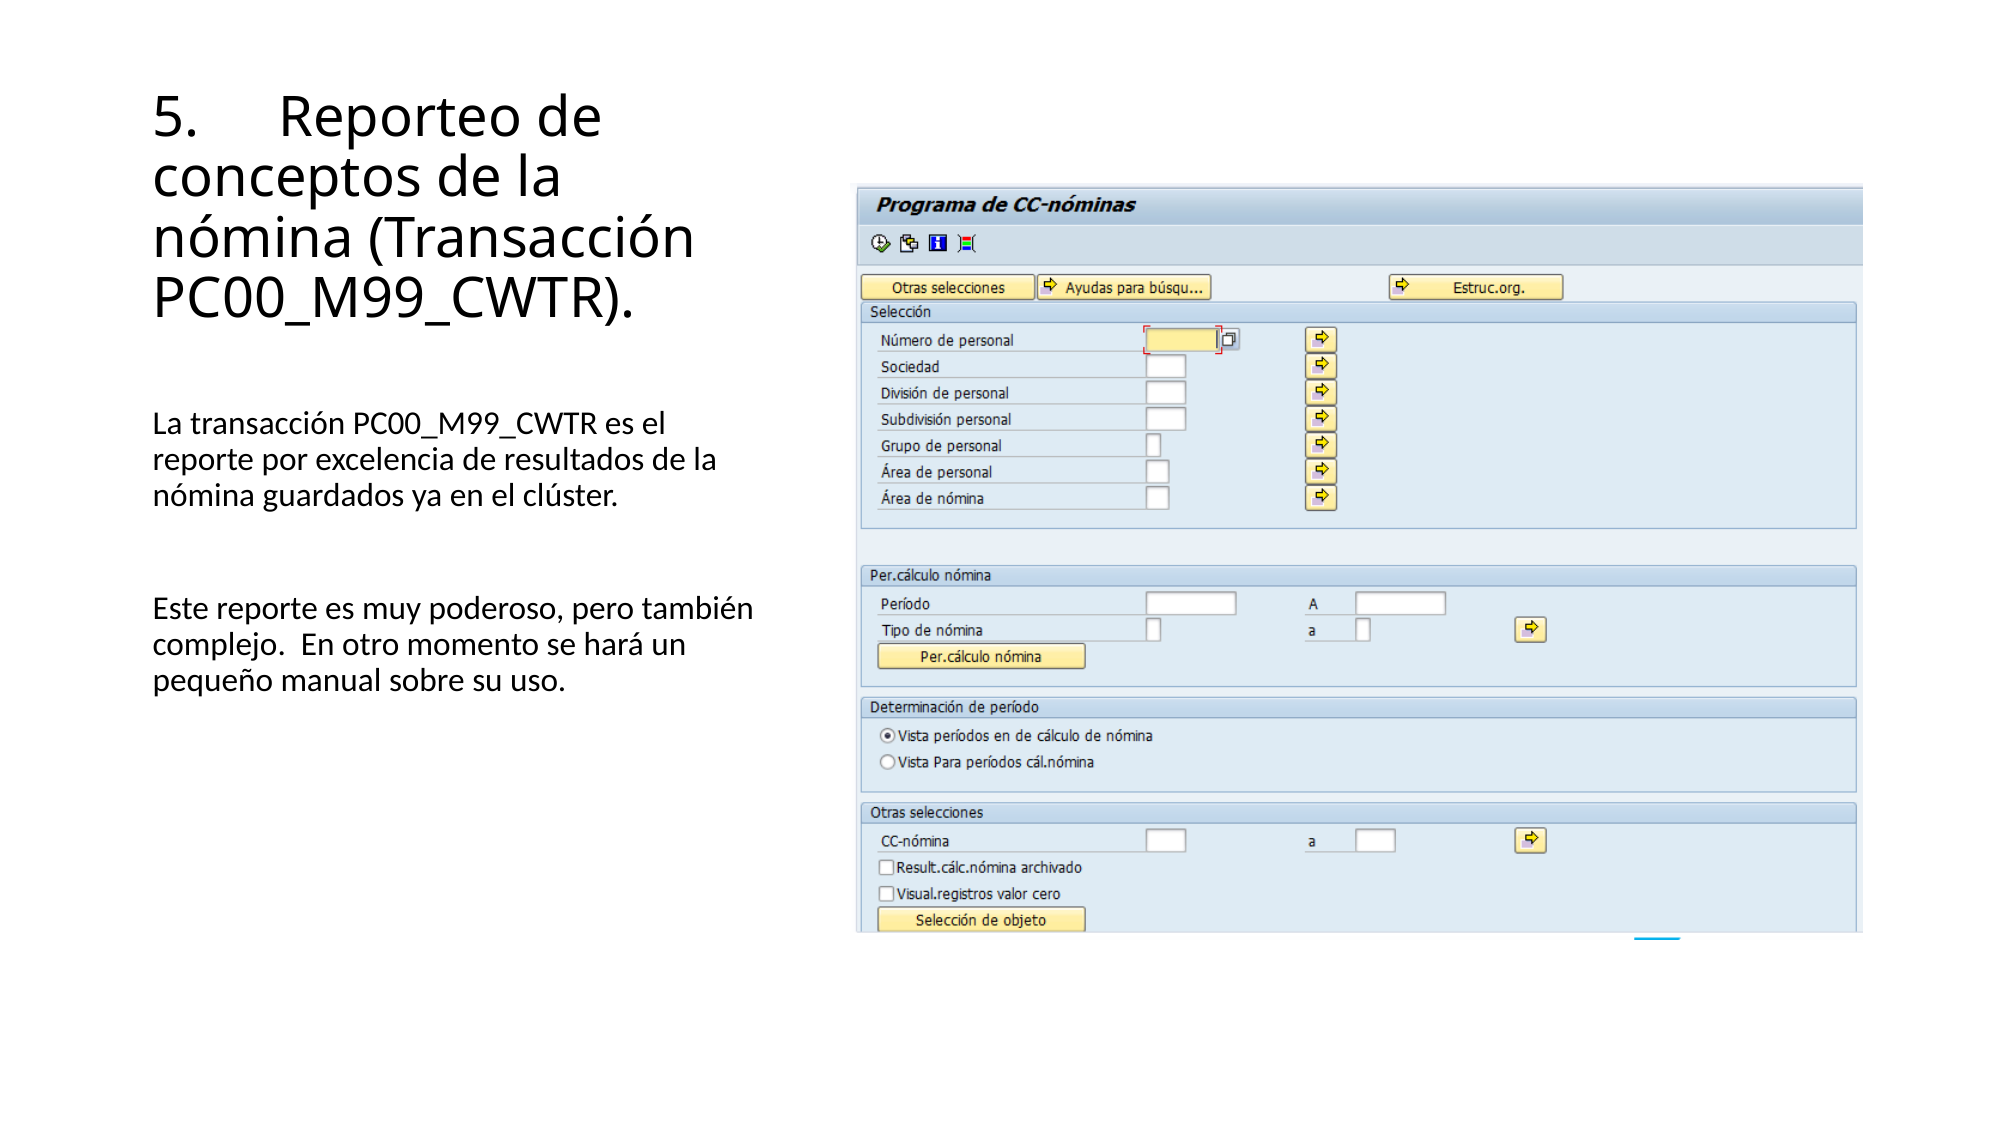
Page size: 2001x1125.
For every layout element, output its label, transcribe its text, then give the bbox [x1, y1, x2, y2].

list La transacción PC00_M99_CWTR es el reporte por excelencia de resultados de la nómina guardados ya en el clúster. Este reporte es muy poderoso, pero también complejo. En otro momento se hará un pequeño manual sobre su uso. [137, 337, 783, 963]
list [850, 183, 1863, 940]
title 5. Reporteo de conceptos de la nómina (Transacción PC00_M99_CWTR). [137, 75, 783, 337]
